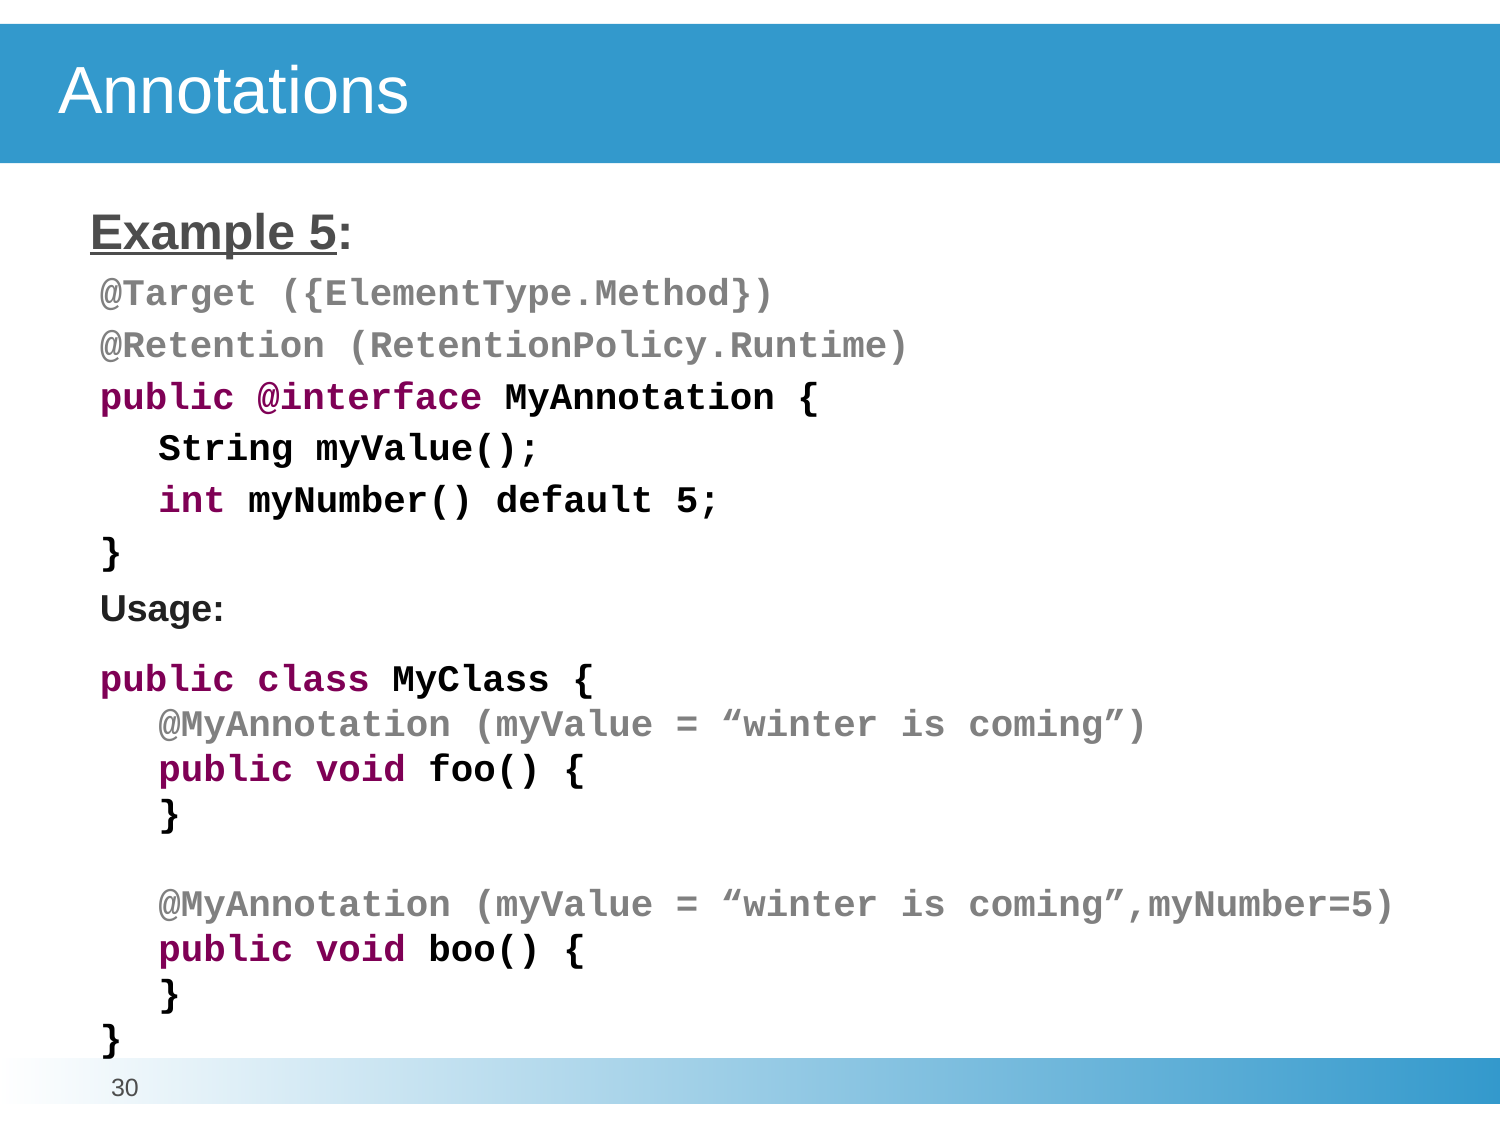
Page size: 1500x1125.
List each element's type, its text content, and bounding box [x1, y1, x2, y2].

text_box @Target ({ElementType.Method}) @Retention (RetentionPolicy.Runtime) public @interface MyAnnotation { String myValue(); int myNumber() default 5; } Usage: public class MyClass { @MyAnnotation (myValue = “winter is coming”) public void foo() { } @MyAnnotation (myValue = “winter is coming”,myNumber=5) public void boo() { } } [100, 273, 1398, 1059]
slide_number 30 [45, 1074, 205, 1122]
text_box Example 5: [74, 191, 1425, 274]
title Annotations [0, 23, 1500, 164]
